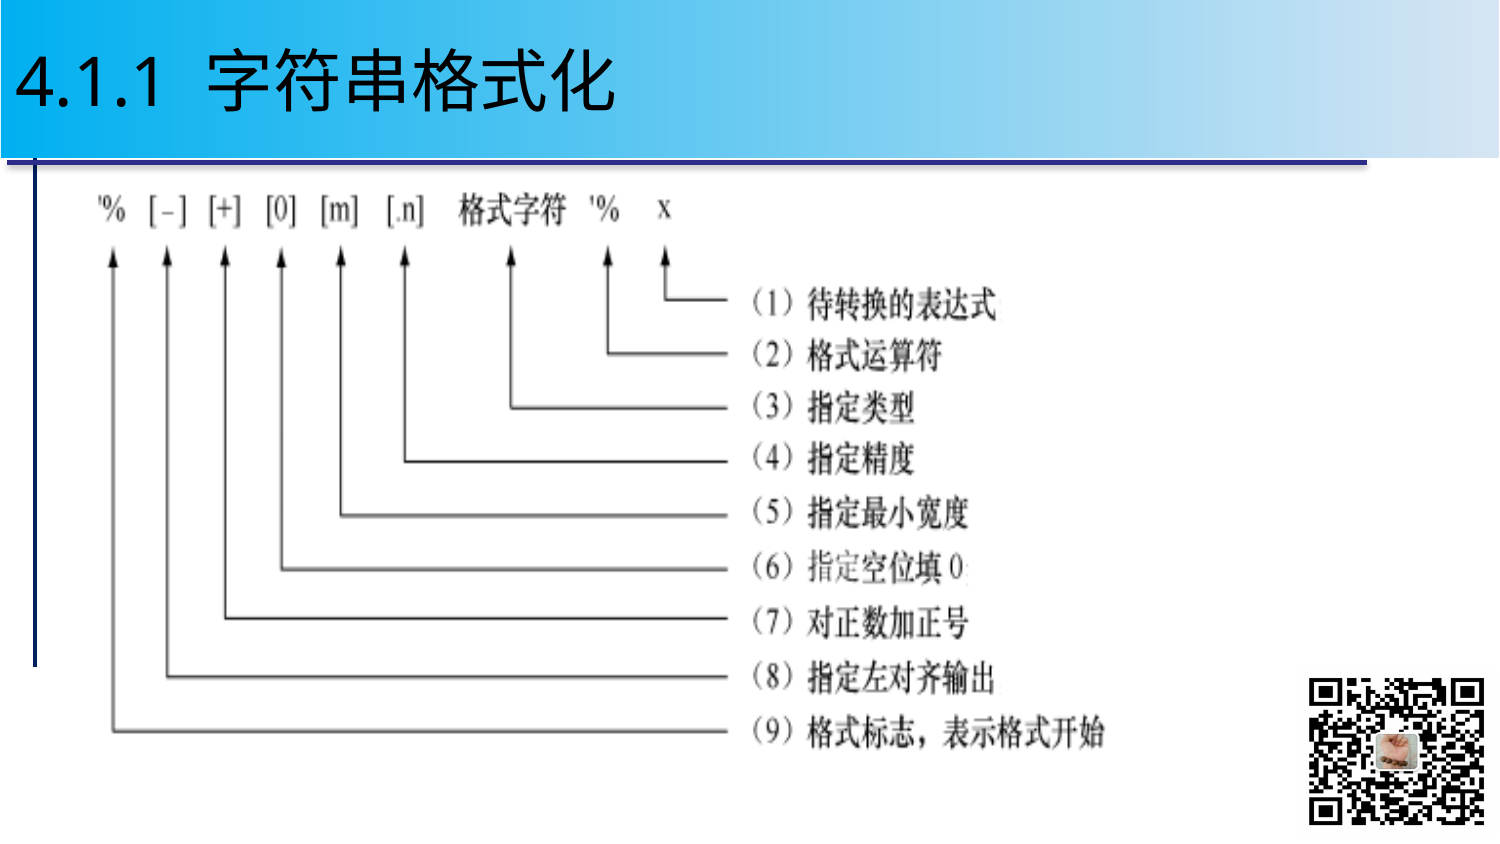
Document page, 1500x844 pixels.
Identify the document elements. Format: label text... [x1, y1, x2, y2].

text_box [98, 190, 1113, 758]
slide_number [1074, 768, 1425, 828]
picture [1295, 666, 1498, 837]
title 4.1.1 字符串格式化 [0, 0, 1499, 158]
